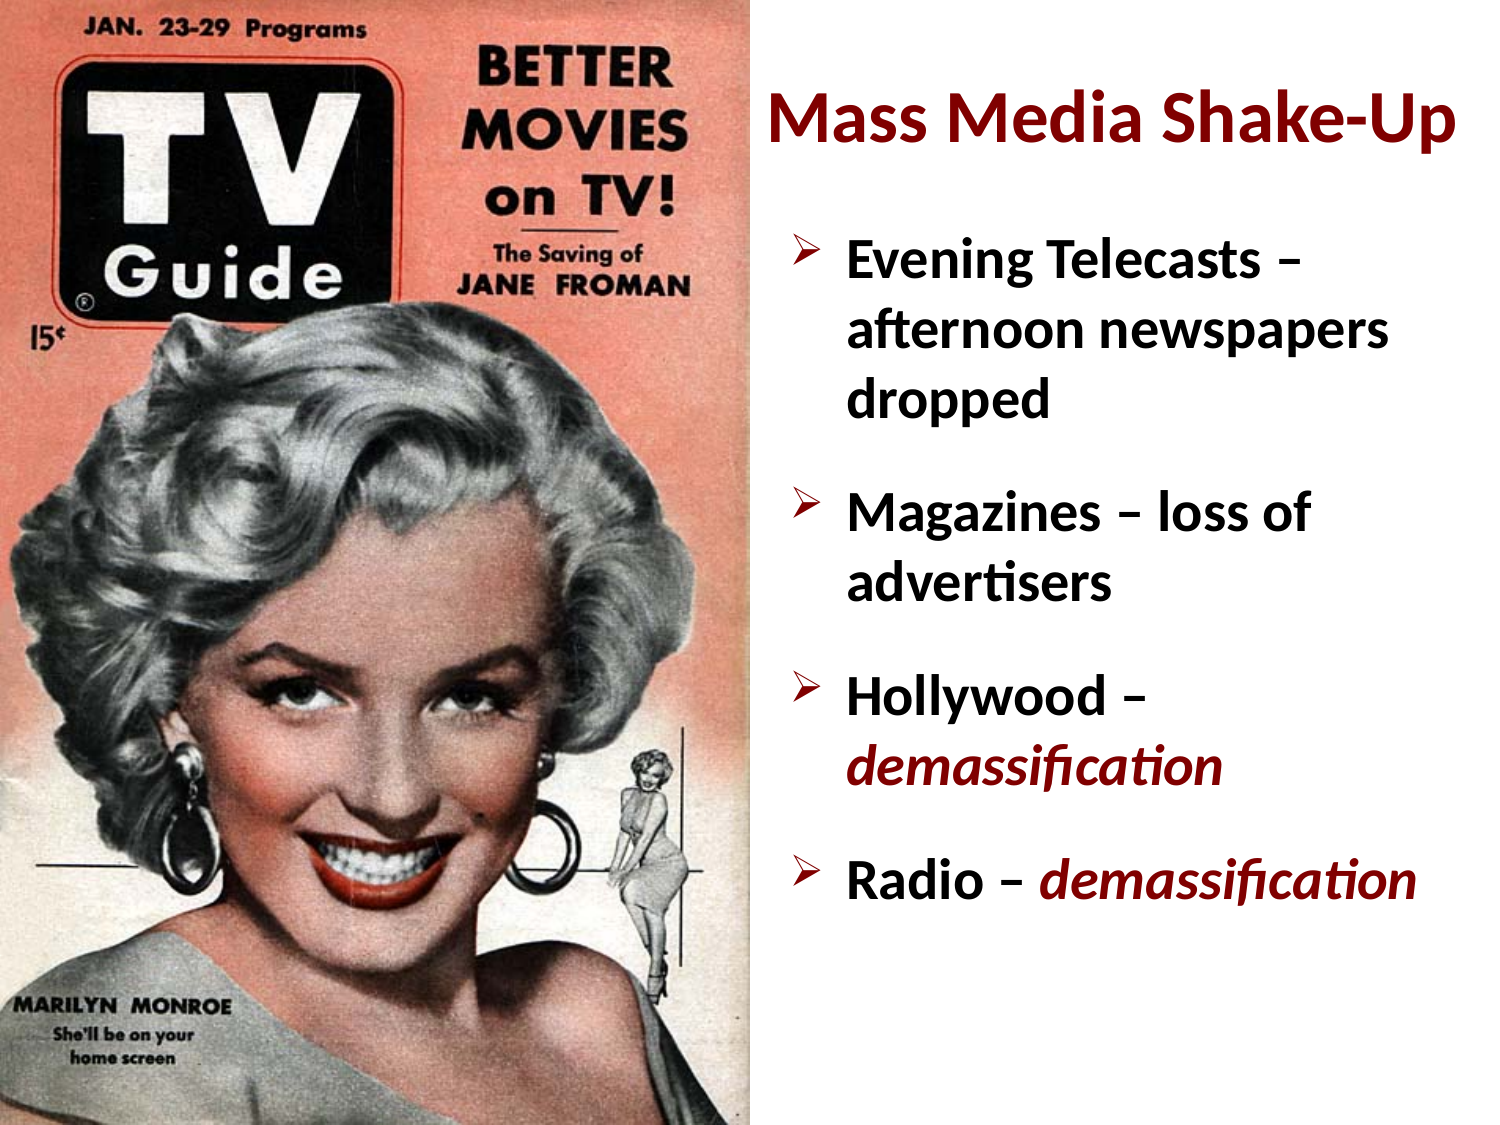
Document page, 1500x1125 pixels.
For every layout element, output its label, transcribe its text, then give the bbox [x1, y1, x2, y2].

picture [0, 0, 751, 1125]
text_box Mass Media Shake-Up [761, 62, 1500, 163]
text_box Evening Telecasts – afternoon newspapers dropped Magazines – loss of advertisers Hollywood – demassification Radio – demassification [774, 212, 1450, 1088]
